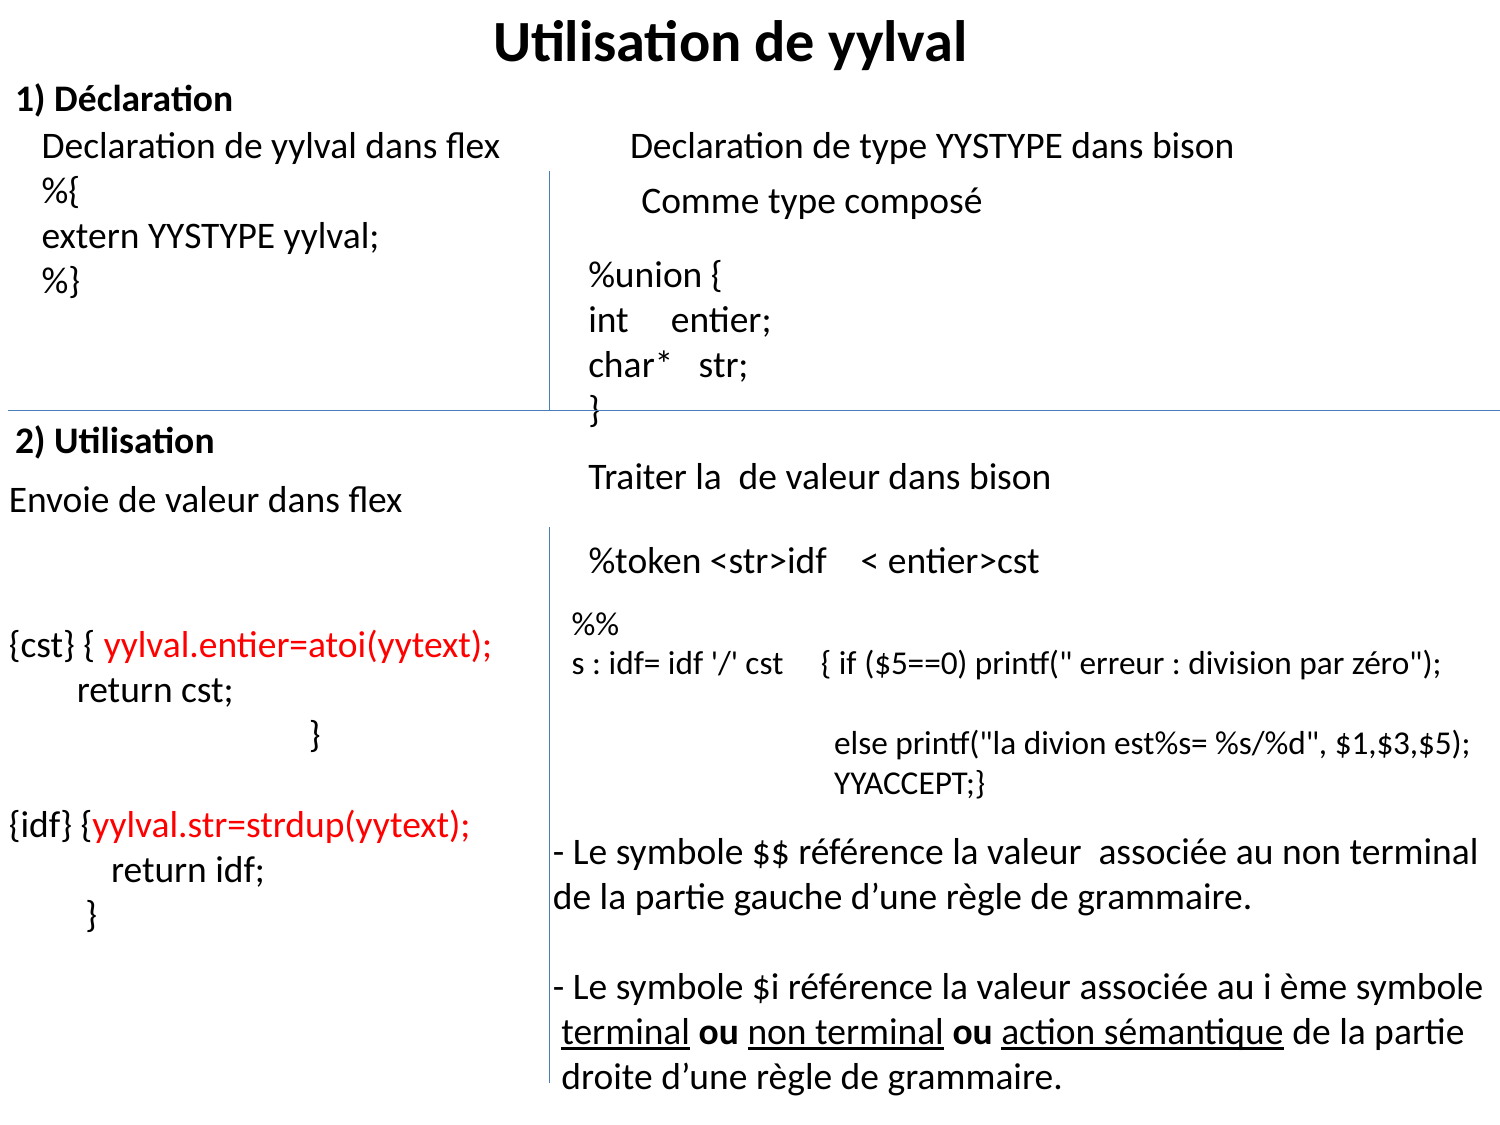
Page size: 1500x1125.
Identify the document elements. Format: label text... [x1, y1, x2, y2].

text_box %token <str>idf < entier>cst [580, 528, 1271, 589]
text_box Envoie de valeur dans flex [1, 467, 679, 528]
text_box %% s : idf= idf '/' cst { if ($5==0) printf(" erreur : division par zéro"); else printf("la divion est%s= %s/%d", $1,$3,$5); YYACCEPT;} [564, 594, 1500, 809]
text_box %union { int entier; char* str; } [580, 411, 915, 437]
text_box Declaration de yylval dans flex %{ extern YYSTYPE yylval; %} [34, 113, 509, 309]
text_box - Le symbole $$ référence la valeur associée au non terminal de la partie gauche d’une règle de grammaire. - Le symbole $i référence la valeur associée au i ème symbole terminal ou non terminal ou action sémantique de la partie droite d’une règle de grammaire. [545, 819, 1496, 1105]
text_box Declaration de type YYSTYPE dans bison [622, 113, 1243, 174]
text_box %union { int entier; char* str; } [580, 242, 915, 410]
text_box Utilisation de yylval [485, 0, 1052, 81]
text_box {cst} { yylval.entier=atoi(yytext); return cst; } {idf} {yylval.str=strdup(yytext); return idf; } [1, 613, 737, 943]
text_box Traiter la de valeur dans bison [580, 444, 1085, 505]
text_box 1) Déclaration [7, 66, 329, 127]
text_box 2) Utilisation [7, 408, 329, 467]
text_box Comme type composé [633, 169, 991, 229]
